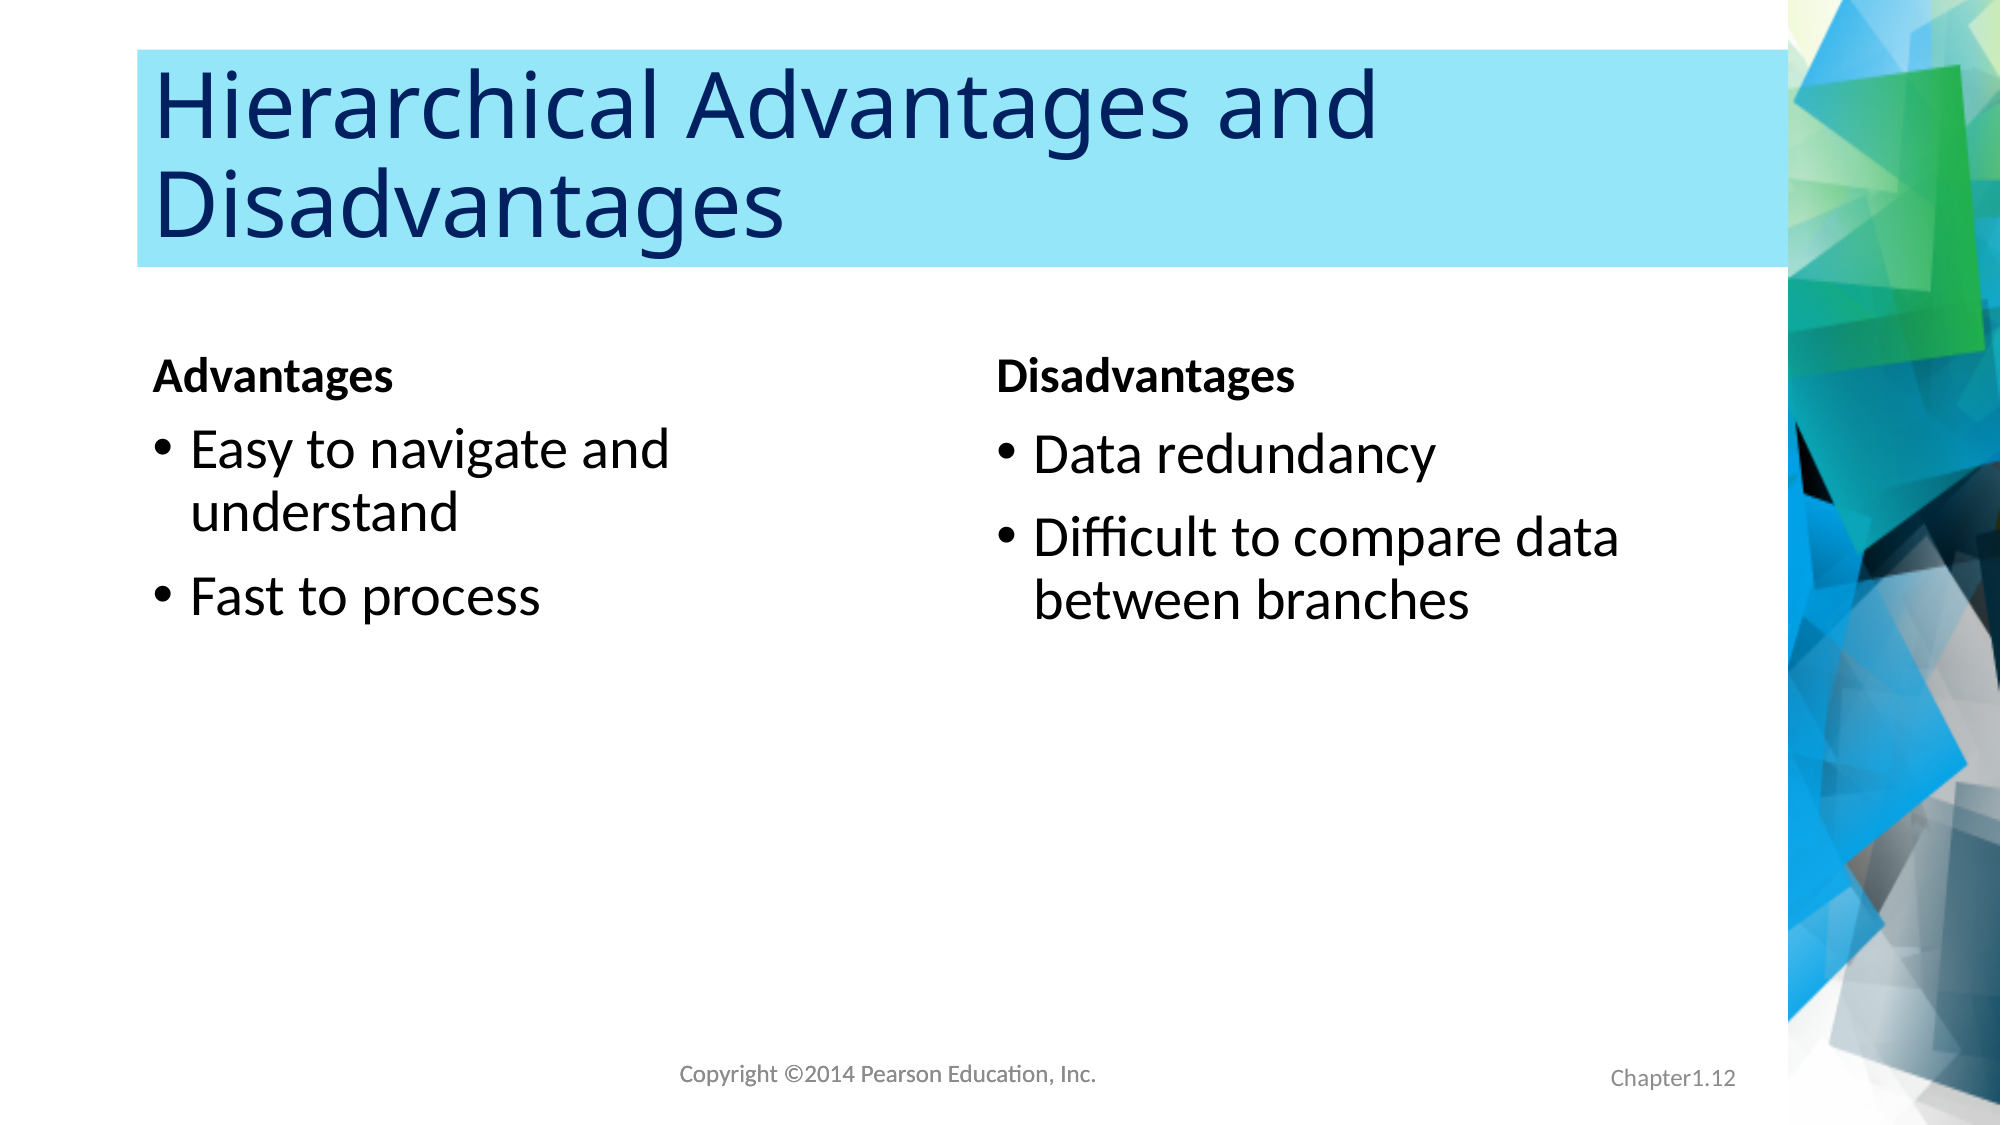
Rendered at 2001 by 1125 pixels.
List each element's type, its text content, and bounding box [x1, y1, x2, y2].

title Hierarchical Advantages and Disadvantages [137, 49, 1789, 268]
list Disadvantages [981, 275, 1758, 411]
picture [1788, 0, 2000, 552]
list Easy to navigate and understand Fast to process [137, 410, 950, 1016]
list Data redundancy Difficult to compare data between branches [981, 415, 1645, 1016]
slide_number Chapter1.12 [1374, 1046, 1752, 1107]
picture [1788, 462, 2000, 1125]
list Advantages [137, 275, 950, 410]
